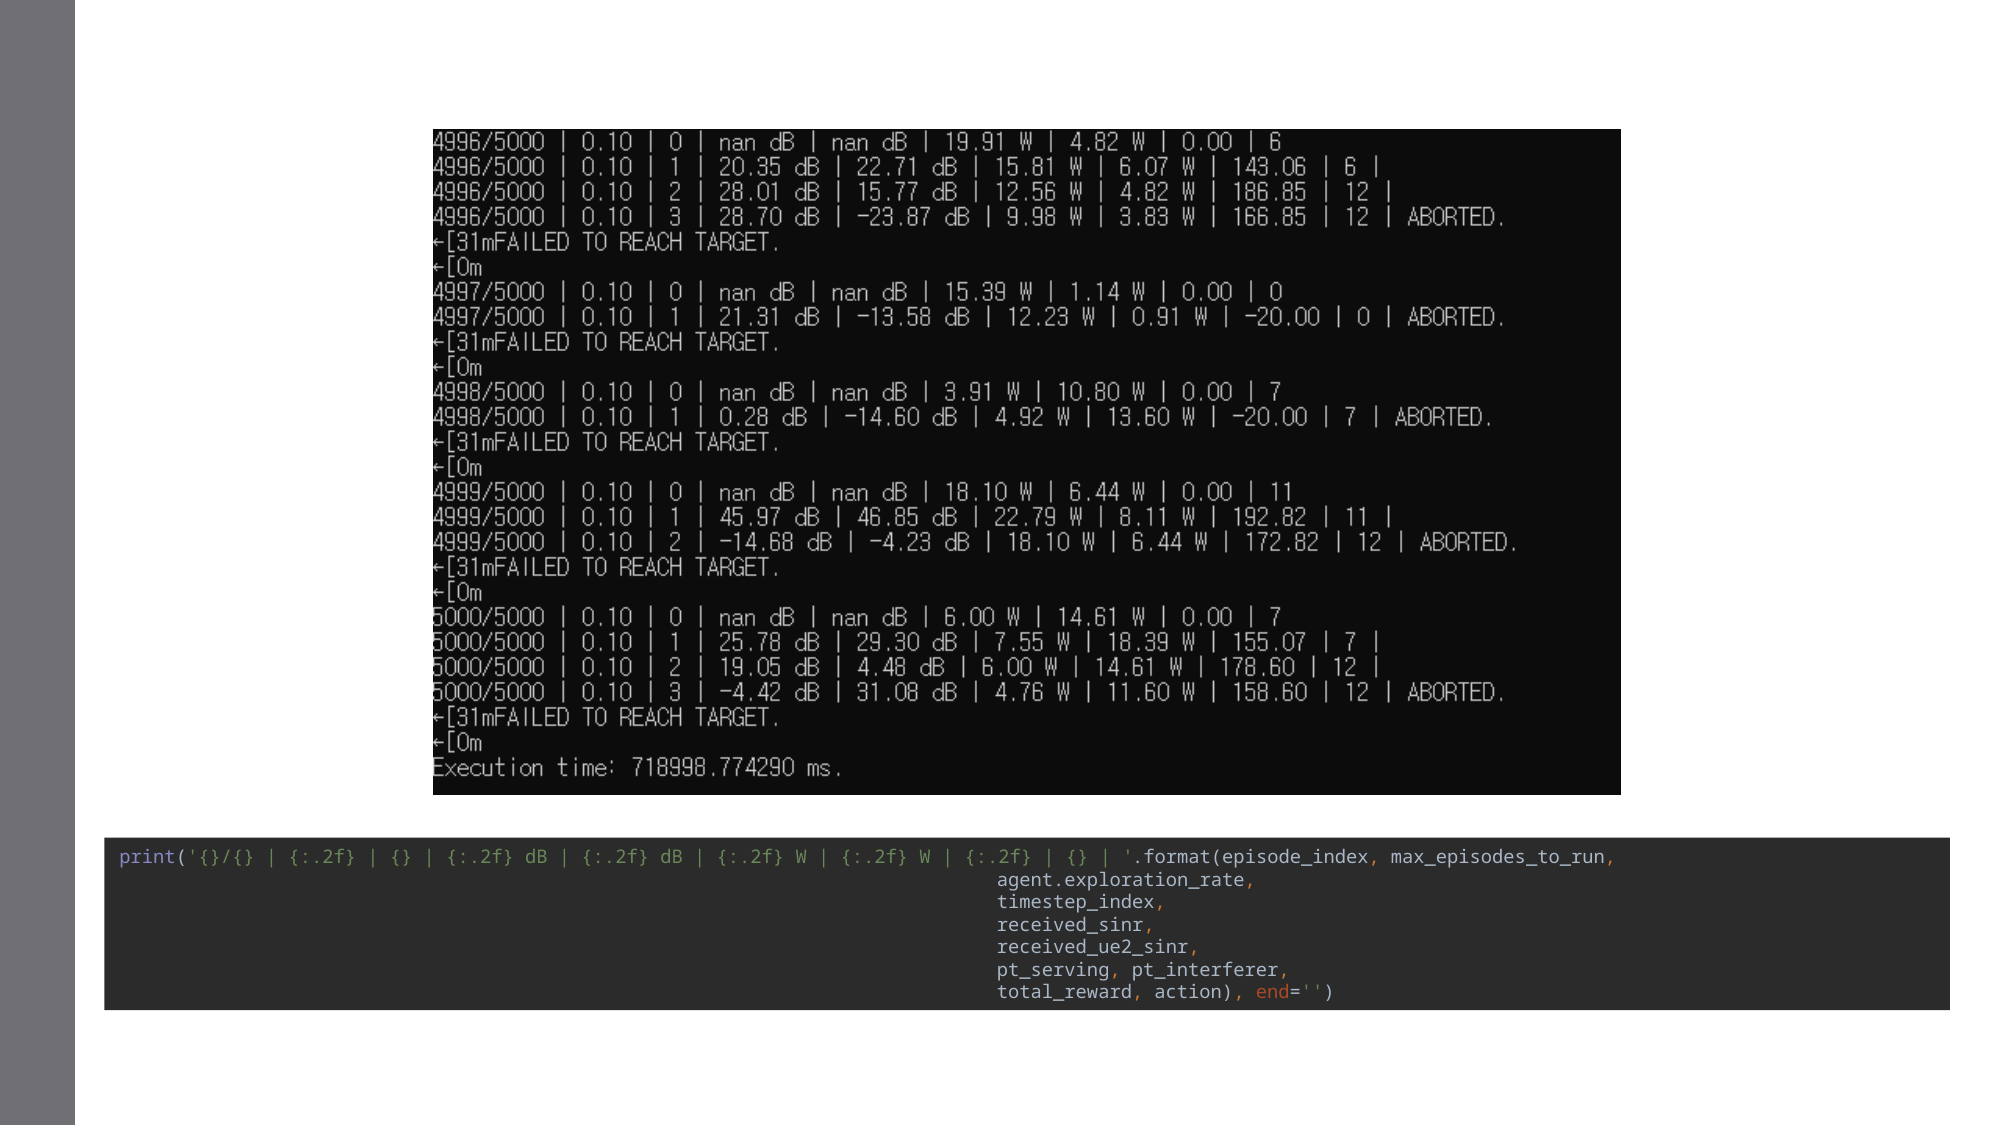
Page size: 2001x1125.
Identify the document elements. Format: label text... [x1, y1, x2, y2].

picture [433, 128, 1622, 795]
text_box print('{}/{} | {:.2f} | {} | {:.2f} dB | {:.2f} dB | {:.2f} W | {:.2f} W | {:.2f} | {} | '.format(episode_index, max_episodes_to_run, agent.exploration_rate, timestep_index, received_sinr, received_ue2_sinr, pt_serving, pt_interferer, total_reward, action), end='') [104, 837, 1950, 1011]
